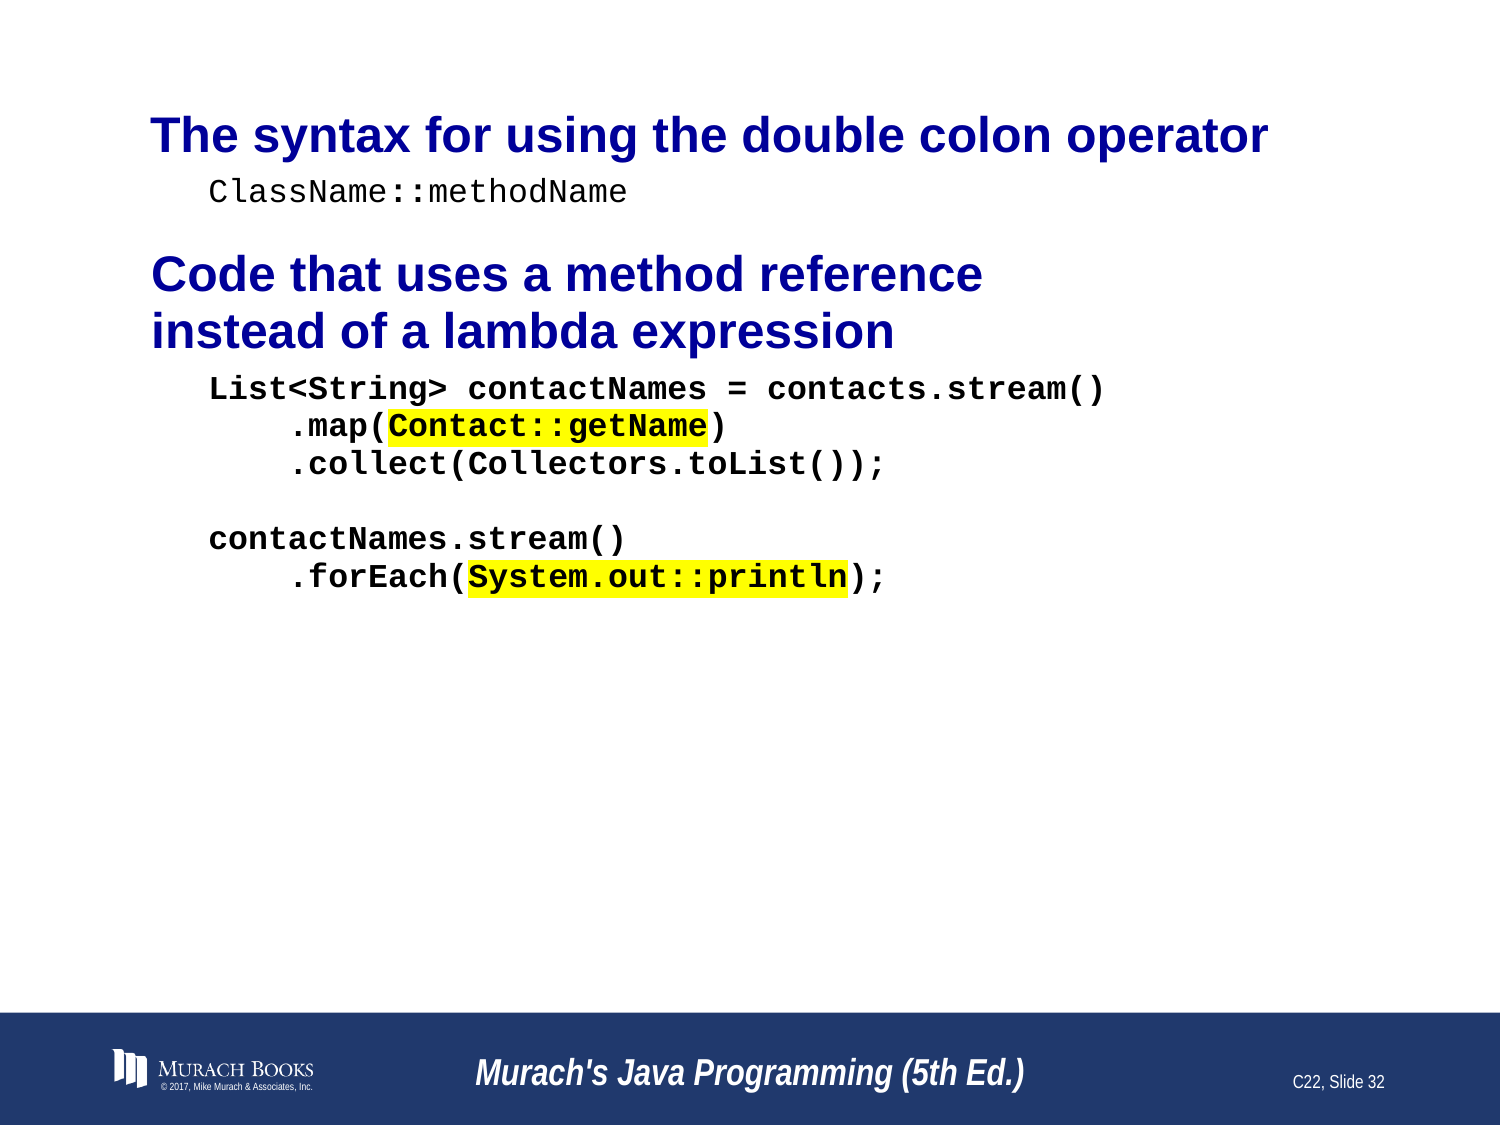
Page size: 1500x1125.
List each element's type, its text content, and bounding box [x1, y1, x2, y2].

title The syntax for using the double colon operator [150, 102, 1350, 164]
slide_number C22, Slide 32 [1087, 1025, 1400, 1100]
footer © 2017, Mike Murach & Associates, Inc. [12, 1025, 463, 1100]
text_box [150, 174, 1350, 600]
slide_number Murach's Java Programming (5th Ed.) [463, 1025, 1050, 1100]
